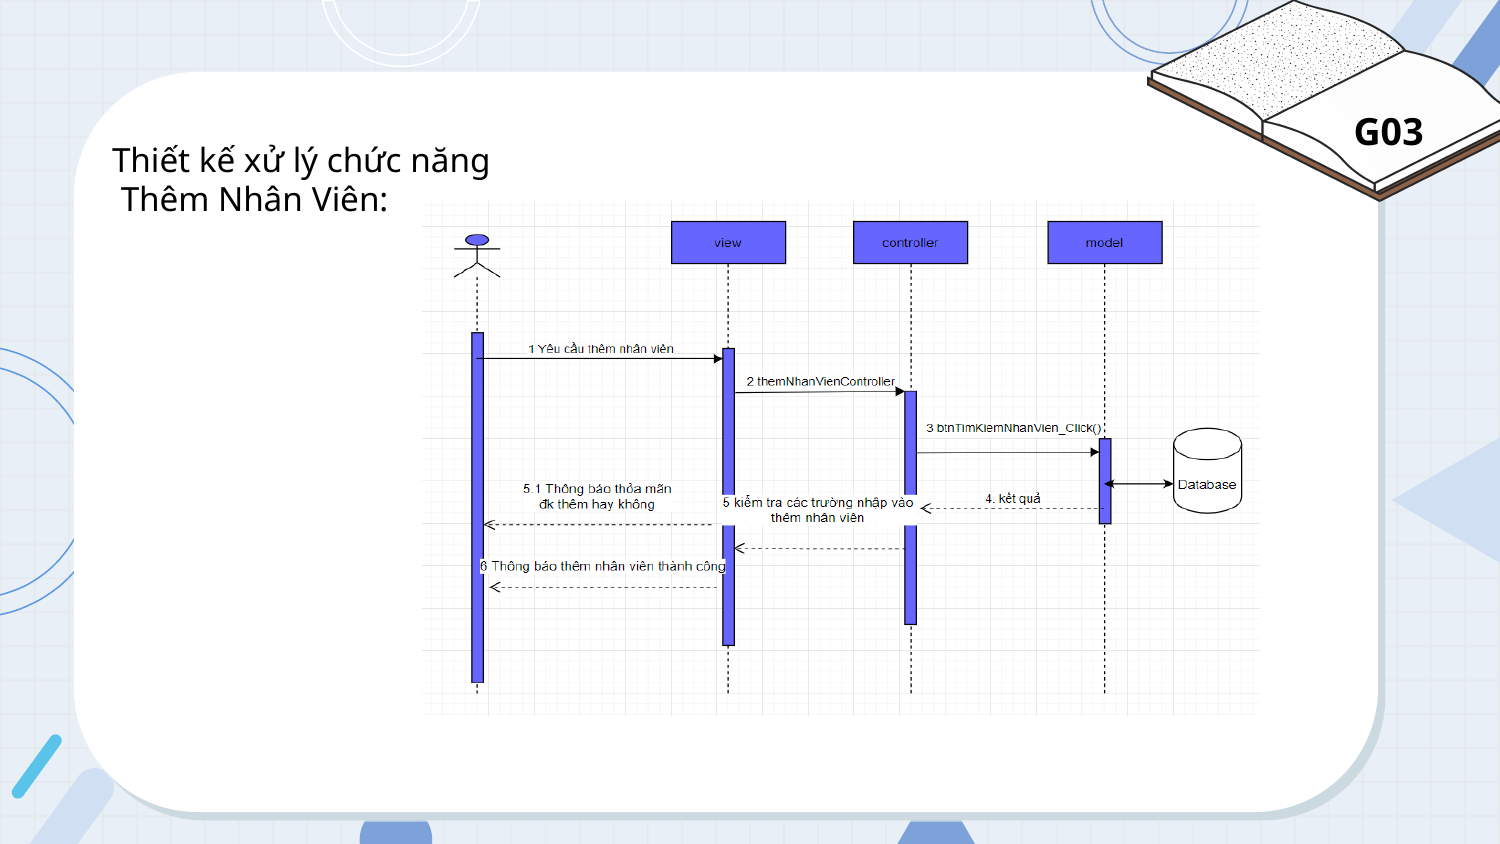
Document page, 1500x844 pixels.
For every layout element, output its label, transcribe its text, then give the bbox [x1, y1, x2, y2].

picture [422, 0, 1500, 716]
text_box [73, 71, 1378, 813]
text_box Thiết kế xử lý chức năng Thêm Nhân Viên: [97, 131, 631, 227]
